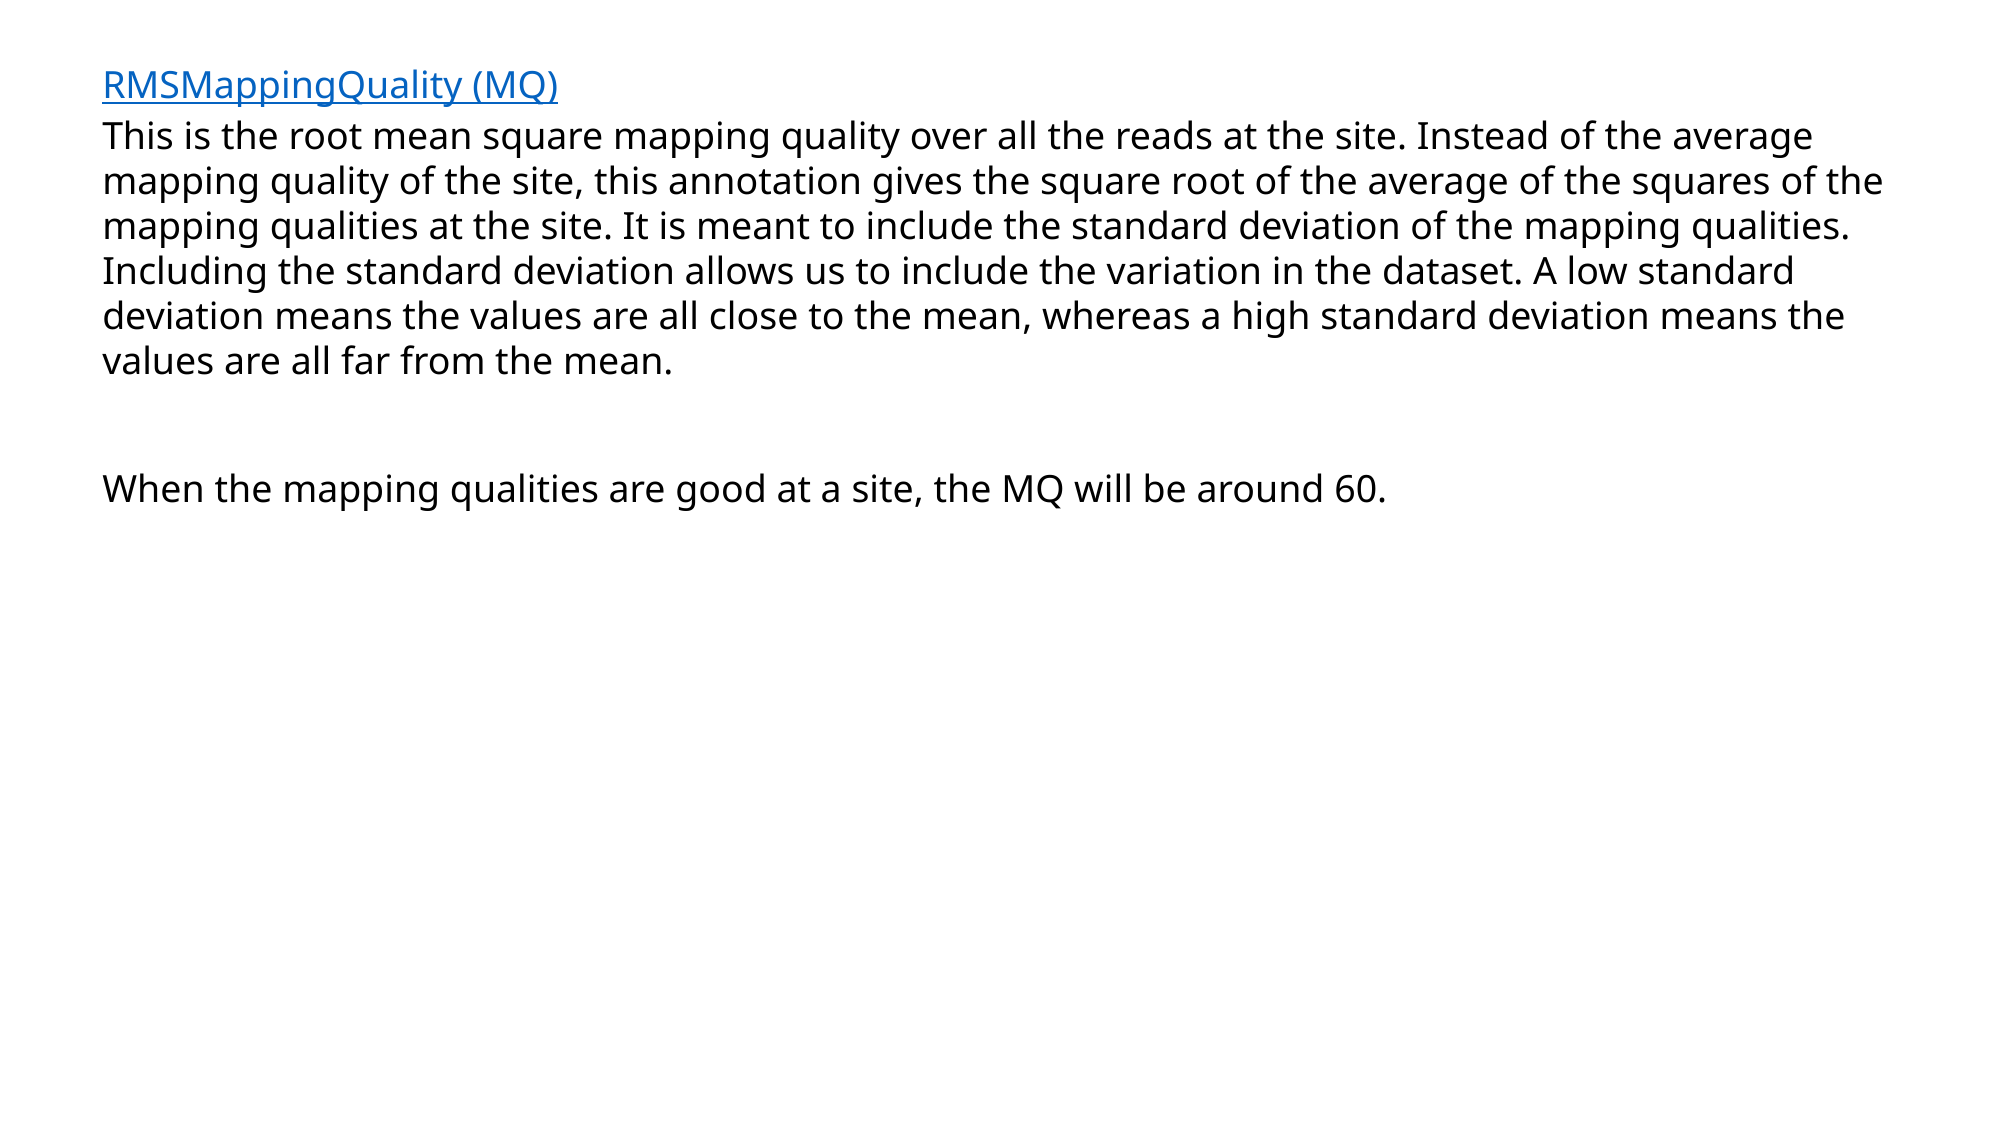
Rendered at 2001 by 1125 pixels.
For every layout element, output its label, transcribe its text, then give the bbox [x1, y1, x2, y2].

text_box When the mapping qualities are good at a site, the MQ will be around 60. [87, 457, 1887, 517]
text_box RMSMappingQuality (MQ) This is the root mean square mapping quality over all the reads at the site. Instead of the average mapping quality of the site, this annotation gives the square root of the average of the squares of the mapping qualities at the site. It is meant to include the standard deviation of the mapping qualities. Including the standard deviation allows us to include the variation in the dataset. A low standard deviation means the values are all close to the mean, whereas a high standard deviation means the values are all far from the mean. [87, 53, 1915, 390]
